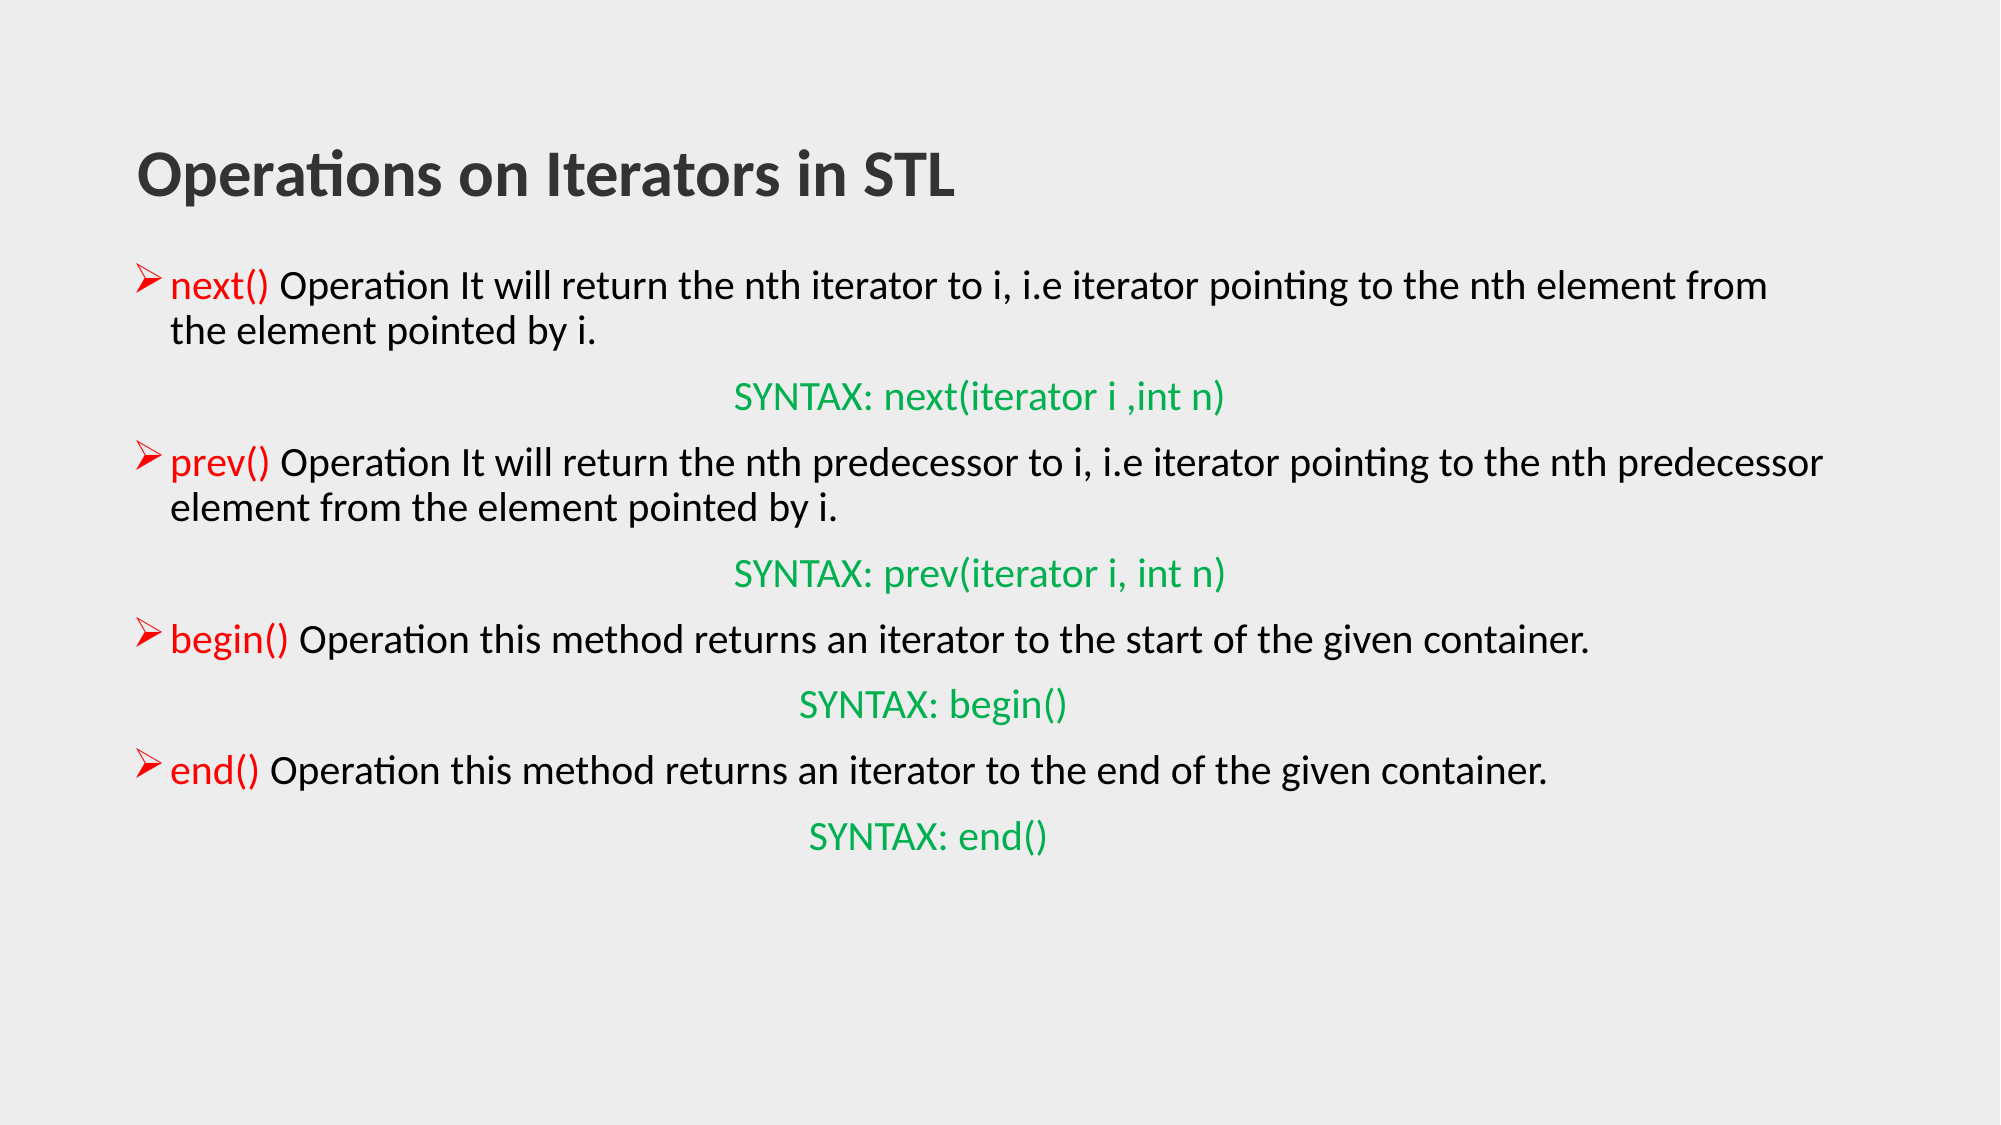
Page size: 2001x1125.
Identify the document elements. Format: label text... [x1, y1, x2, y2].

list next() Operation It will return the nth iterator to i, i.e iterator pointing to the nth element from the element pointed by i. SYNTAX: next(iterator i ,int n) prev() Operation It will return the nth predecessor to i, i.e iterator pointing to the nth predecessor element from the element pointed by i. SYNTAX: prev(iterator i, int n) begin() Operation this method returns an iterator to the start of the given container. SYNTAX: begin() end() Operation this method returns an iterator to the end of the given container. SYNTAX: end() [117, 256, 1843, 1092]
title Operations on Iterators in STL [137, 60, 1009, 277]
